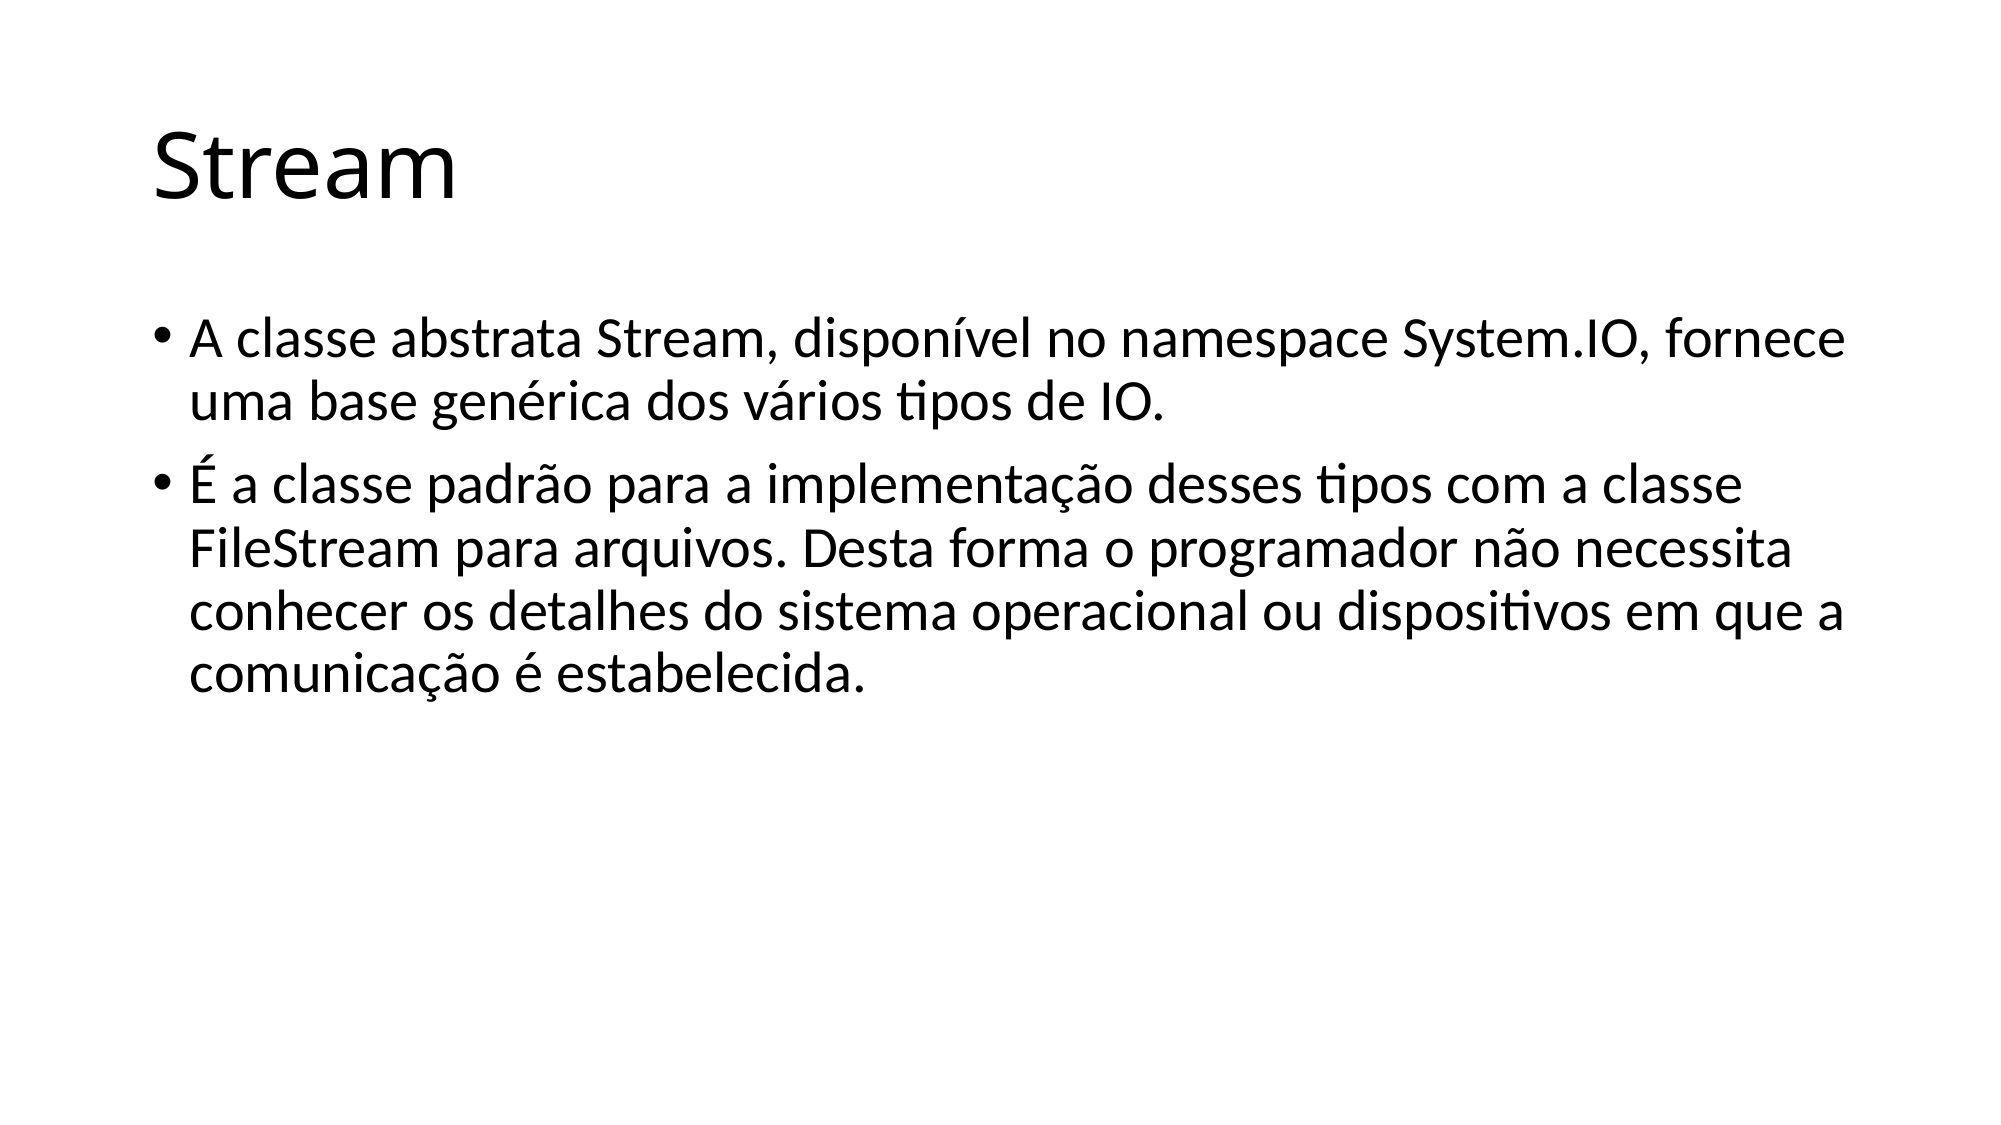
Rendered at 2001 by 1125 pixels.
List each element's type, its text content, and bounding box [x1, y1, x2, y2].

title Stream [137, 59, 1863, 278]
list A classe abstrata Stream, disponível no namespace System.IO, fornece uma base genérica dos vários tipos de IO. É a classe padrão para a implementação desses tipos com a classe FileStream para arquivos. Desta forma o programador não necessita conhecer os detalhes do sistema operacional ou dispositivos em que a comunicação é estabelecida. [137, 299, 1863, 1014]
